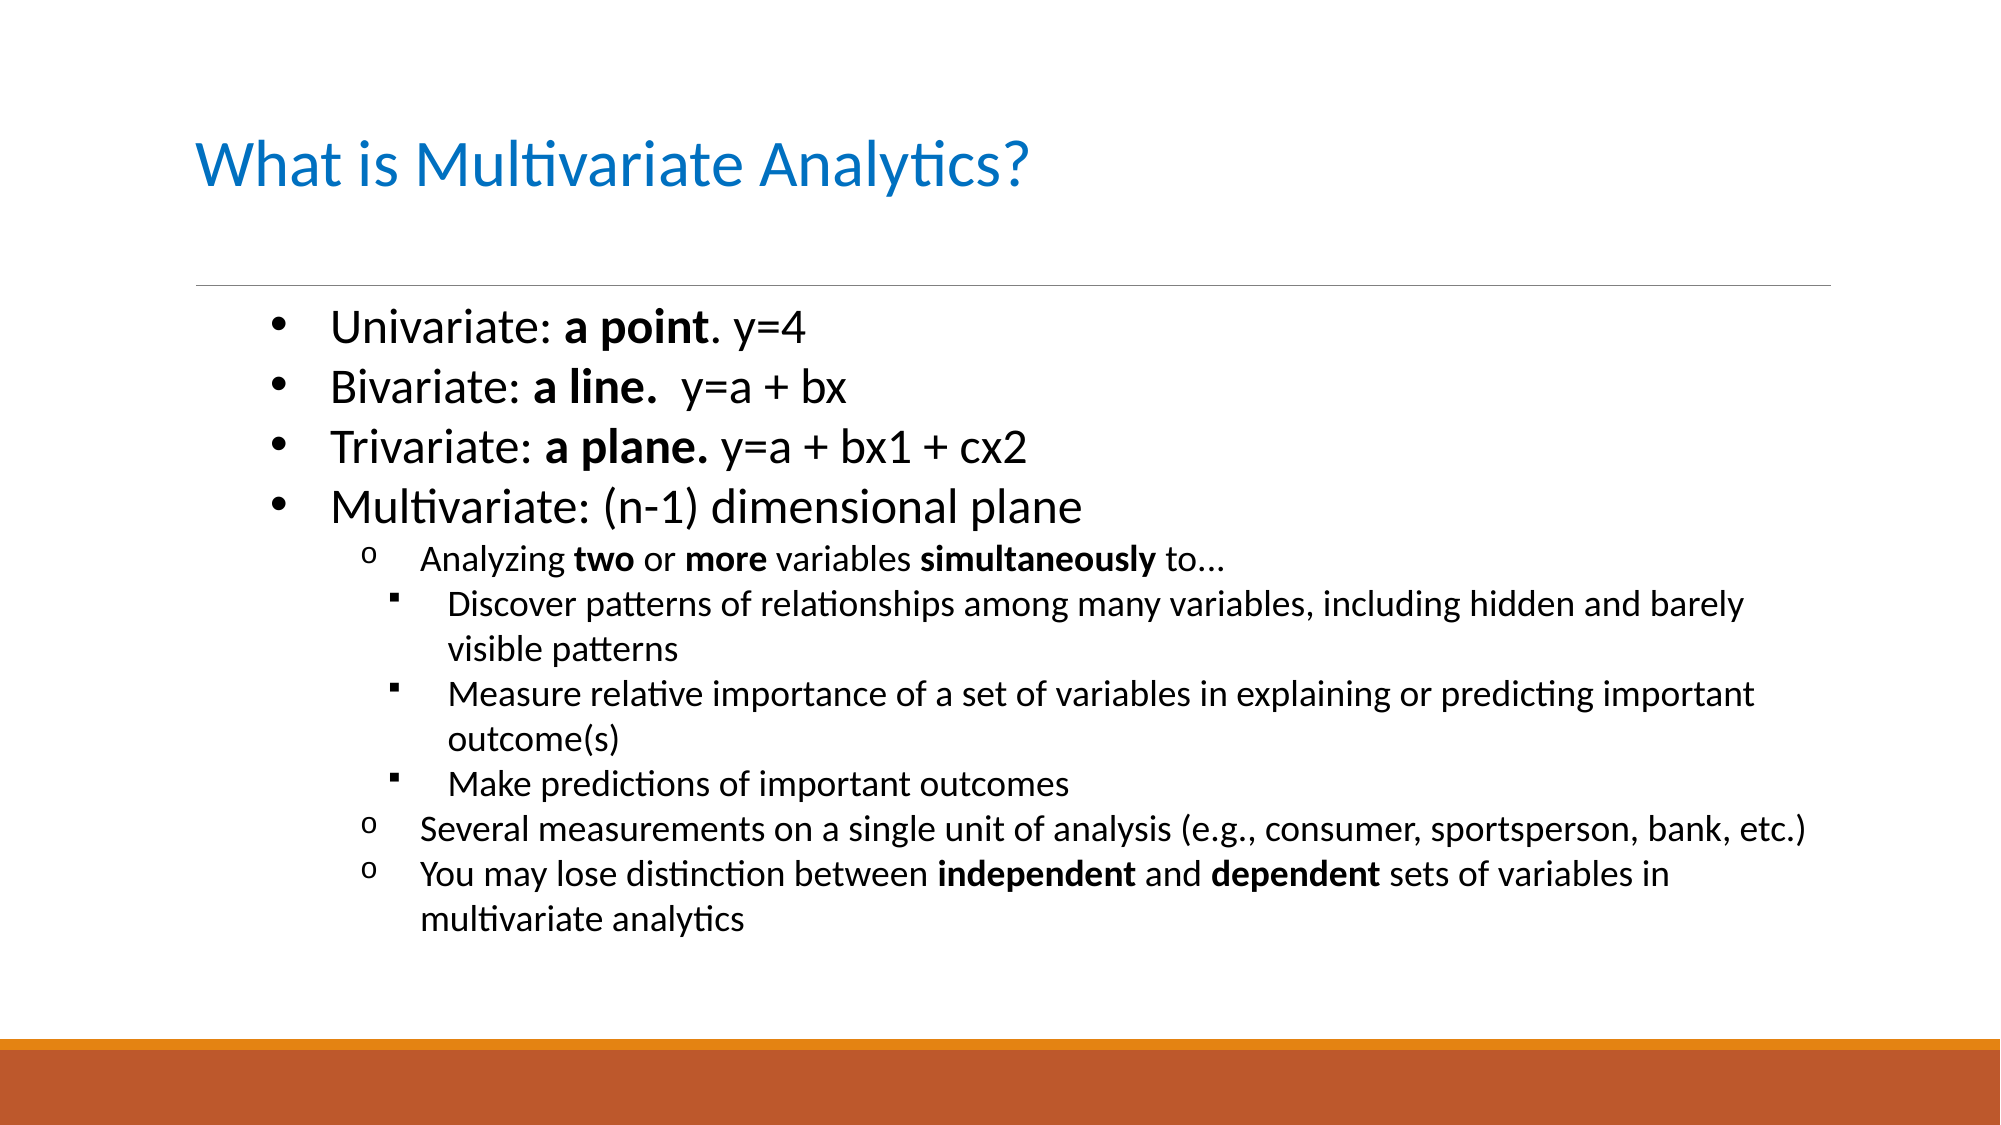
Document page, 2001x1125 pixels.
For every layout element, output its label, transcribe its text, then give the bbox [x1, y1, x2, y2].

list Univariate: a point. y=4 Bivariate: a line. y=a + bx Trivariate: a plane. y=a + bx1 + cx2 Multivariate: (n-1) dimensional plane Analyzing two or more variables simultaneously to... Discover patterns of relationships among many variables, including hidden and barely visible patterns Measure relative importance of a set of variables in explaining or predicting important outcome(s) Make predictions of important outcomes Several measurements on a single unit of analysis (e.g., consumer, sportsperson, bank, etc.) You may lose distinction between independent and dependent sets of variables in multivariate analytics [180, 286, 1830, 947]
title What is Multivariate Analytics? [180, 47, 1830, 285]
